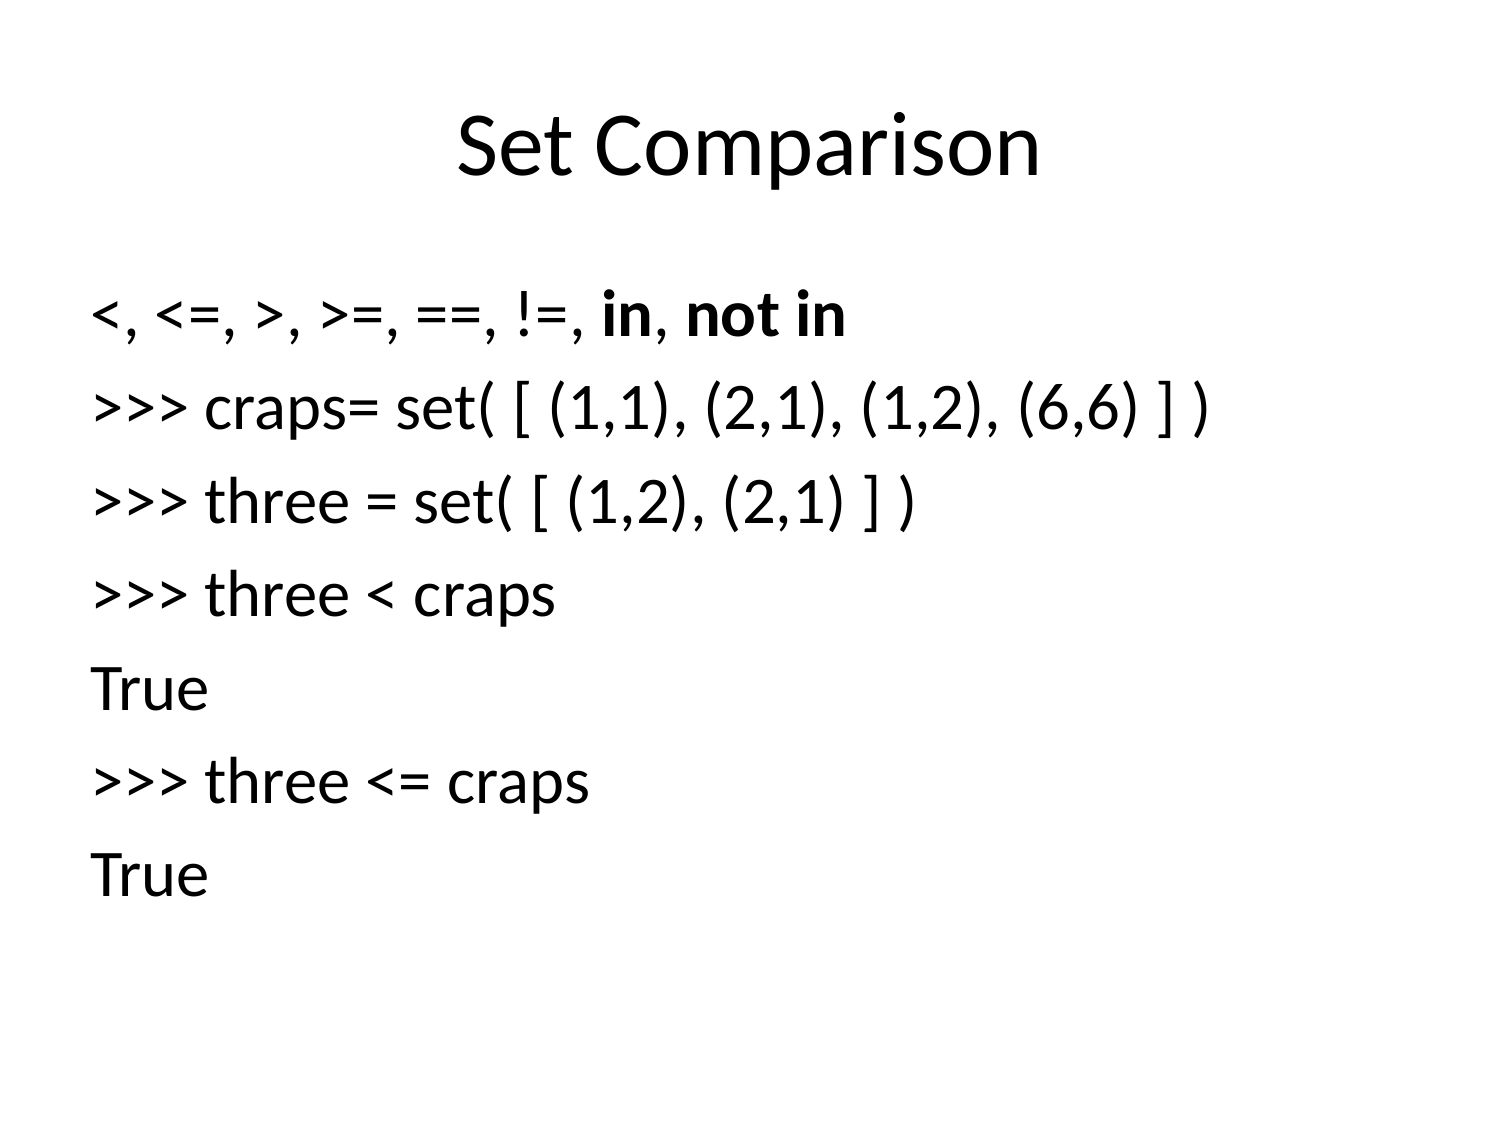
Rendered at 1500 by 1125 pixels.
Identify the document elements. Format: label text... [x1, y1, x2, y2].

list <, <=, >, >=, ==, !=, in, not in >>> craps= set( [ (1,1), (2,1), (1,2), (6,6) ] ) >>> three = set( [ (1,2), (2,1) ] ) >>> three < craps True >>> three <= craps True [75, 262, 1425, 1005]
title Set Comparison [75, 45, 1425, 233]
